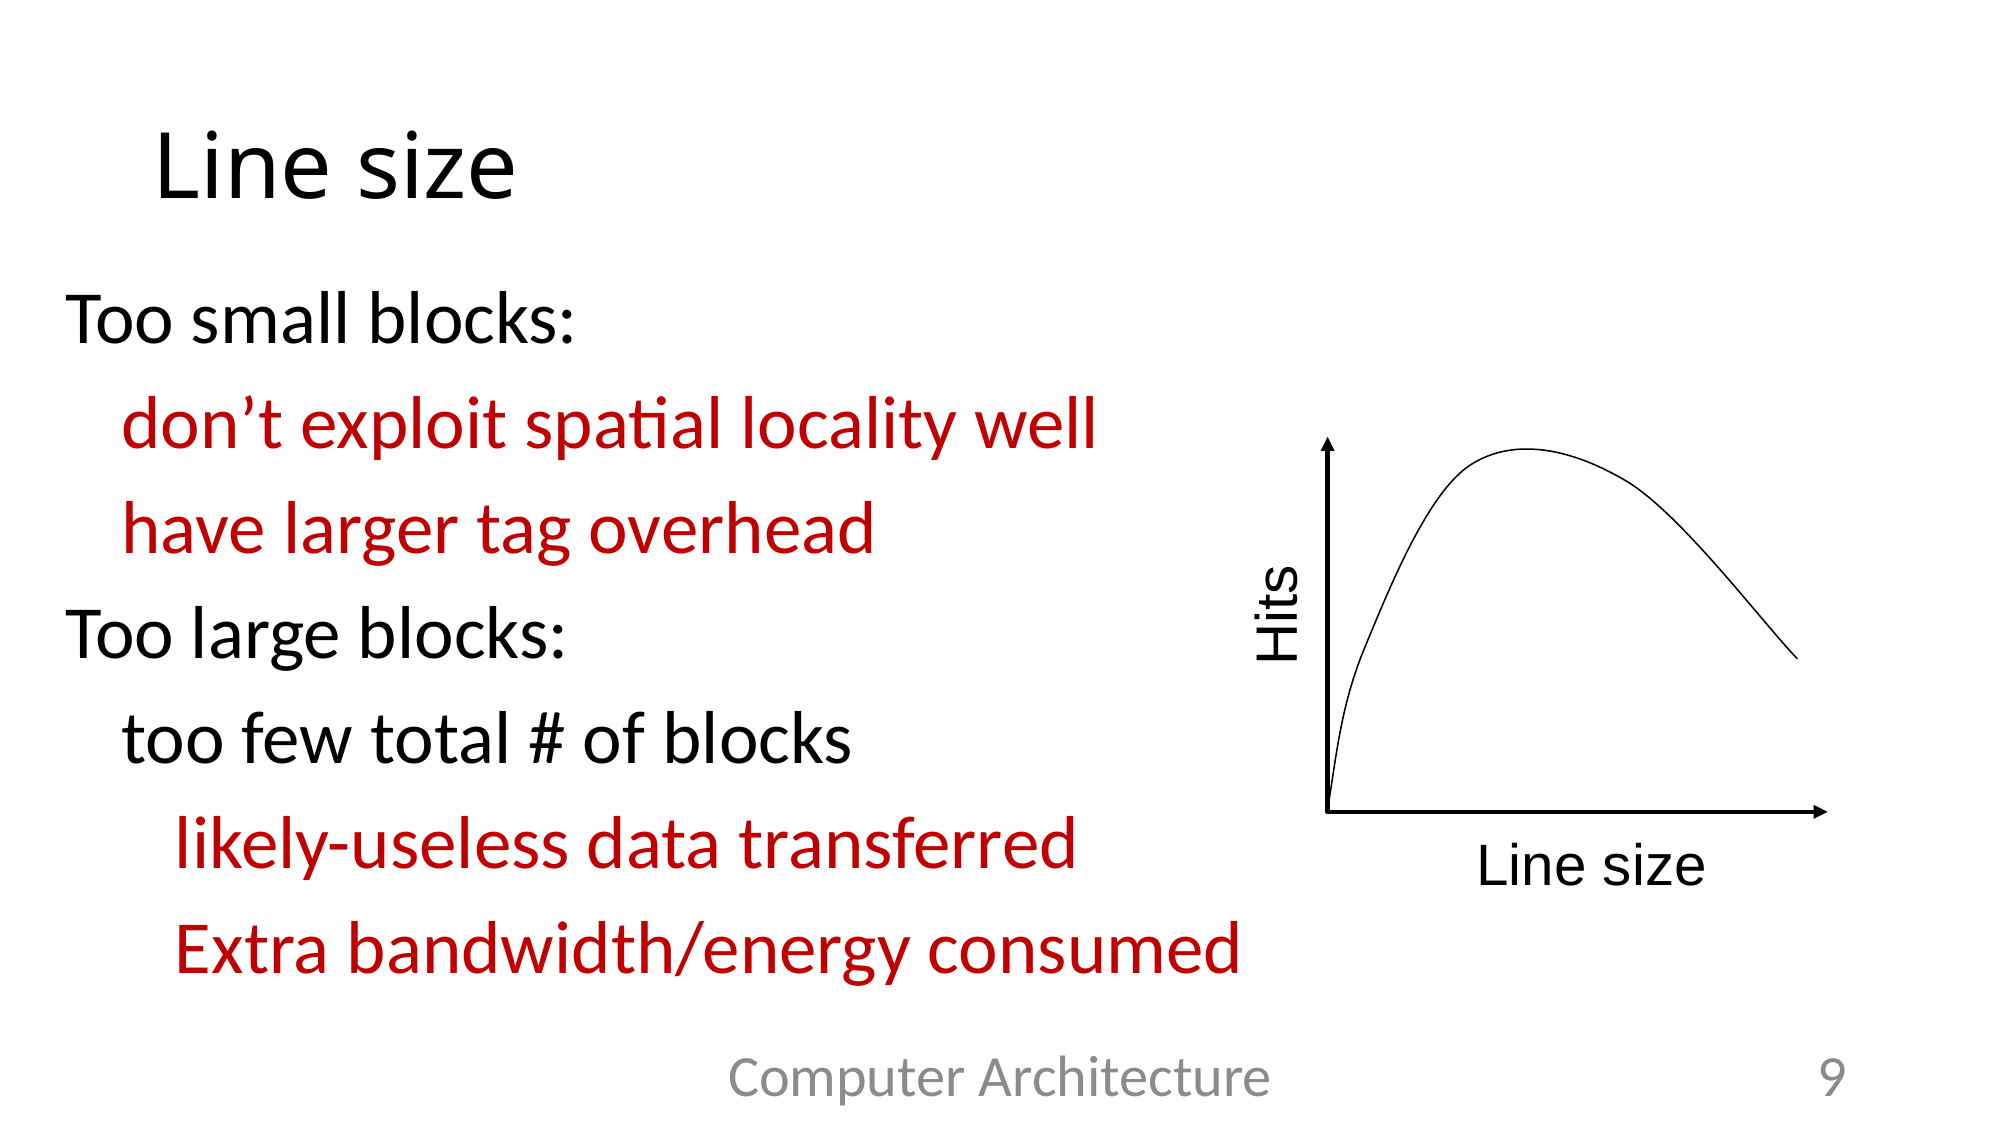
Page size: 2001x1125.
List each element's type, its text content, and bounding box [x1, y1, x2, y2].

text_box [1429, 449, 1798, 698]
text_box [1321, 436, 1828, 819]
text_box Line size [1461, 819, 1723, 905]
text_box Hits [1231, 484, 1316, 747]
slide_number 9 [1412, 1042, 1863, 1103]
title Line size [137, 59, 1863, 156]
footer Computer Architecture [662, 1042, 1338, 1103]
text_box Too small blocks: don’t exploit spatial locality well have larger tag overhead Too large blocks: too few total # of blocks likely-useless data transferred Extra bandwidth/energy consumed [49, 156, 1875, 1009]
